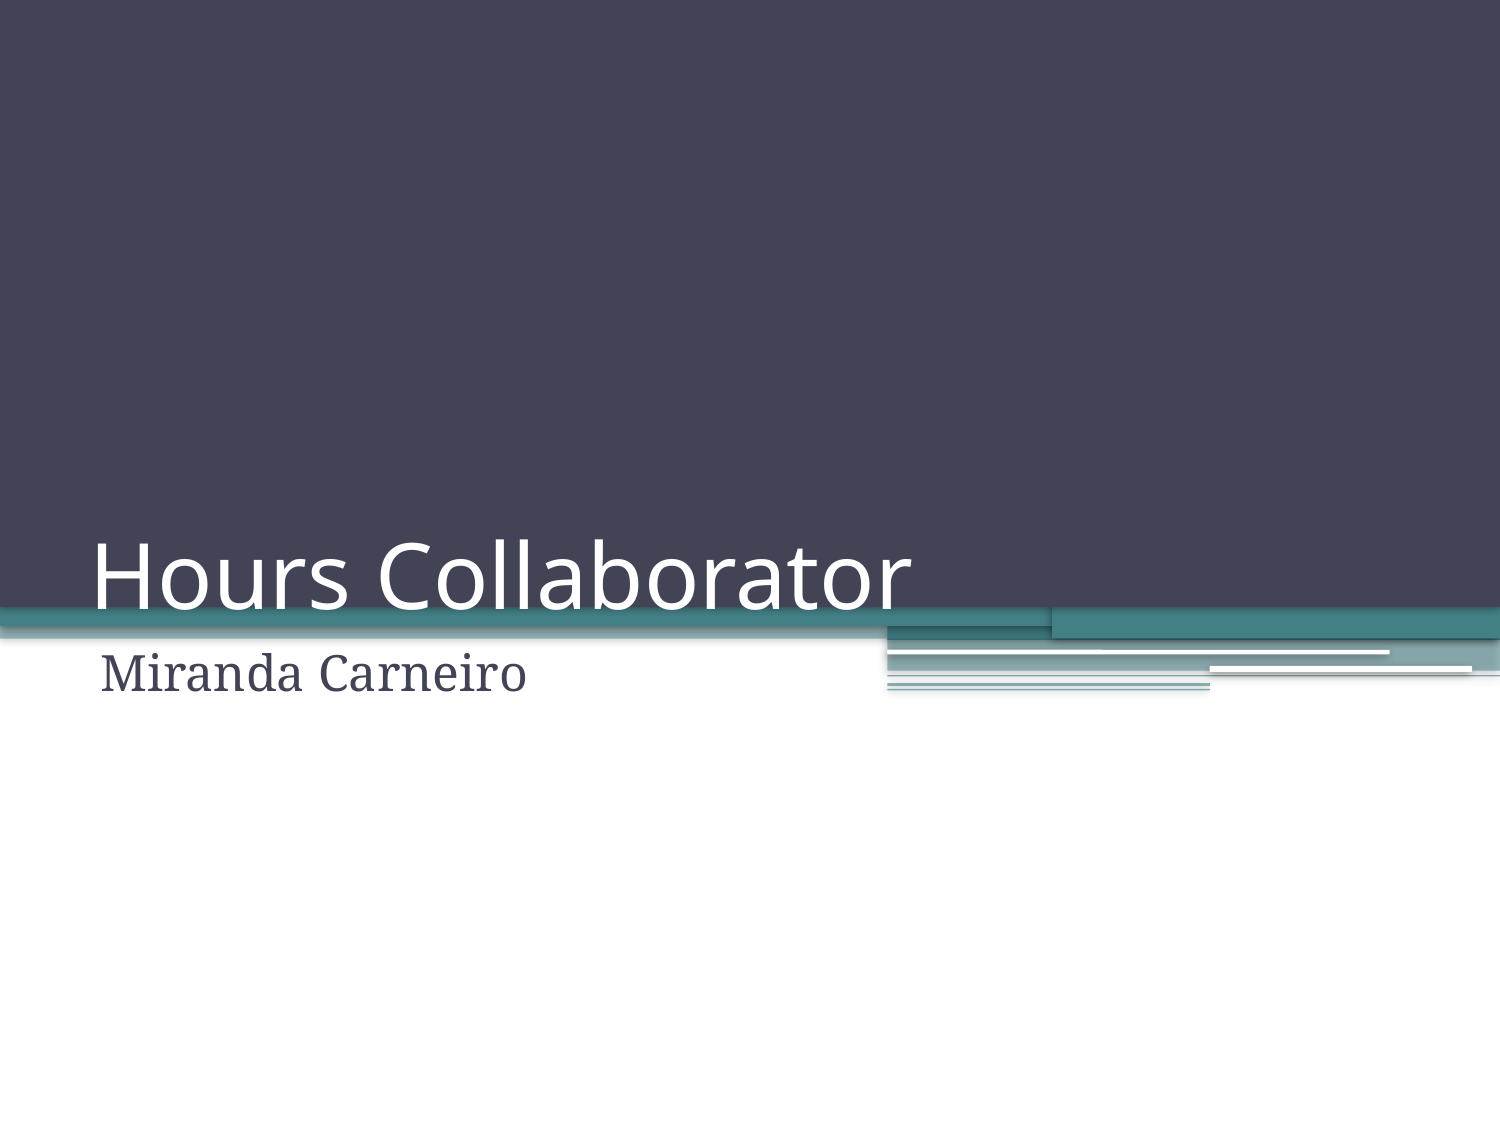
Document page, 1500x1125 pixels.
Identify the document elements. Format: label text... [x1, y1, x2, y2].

subtitle Miranda Carneiro [75, 633, 888, 922]
title Hours Collaborator [75, 394, 1463, 636]
